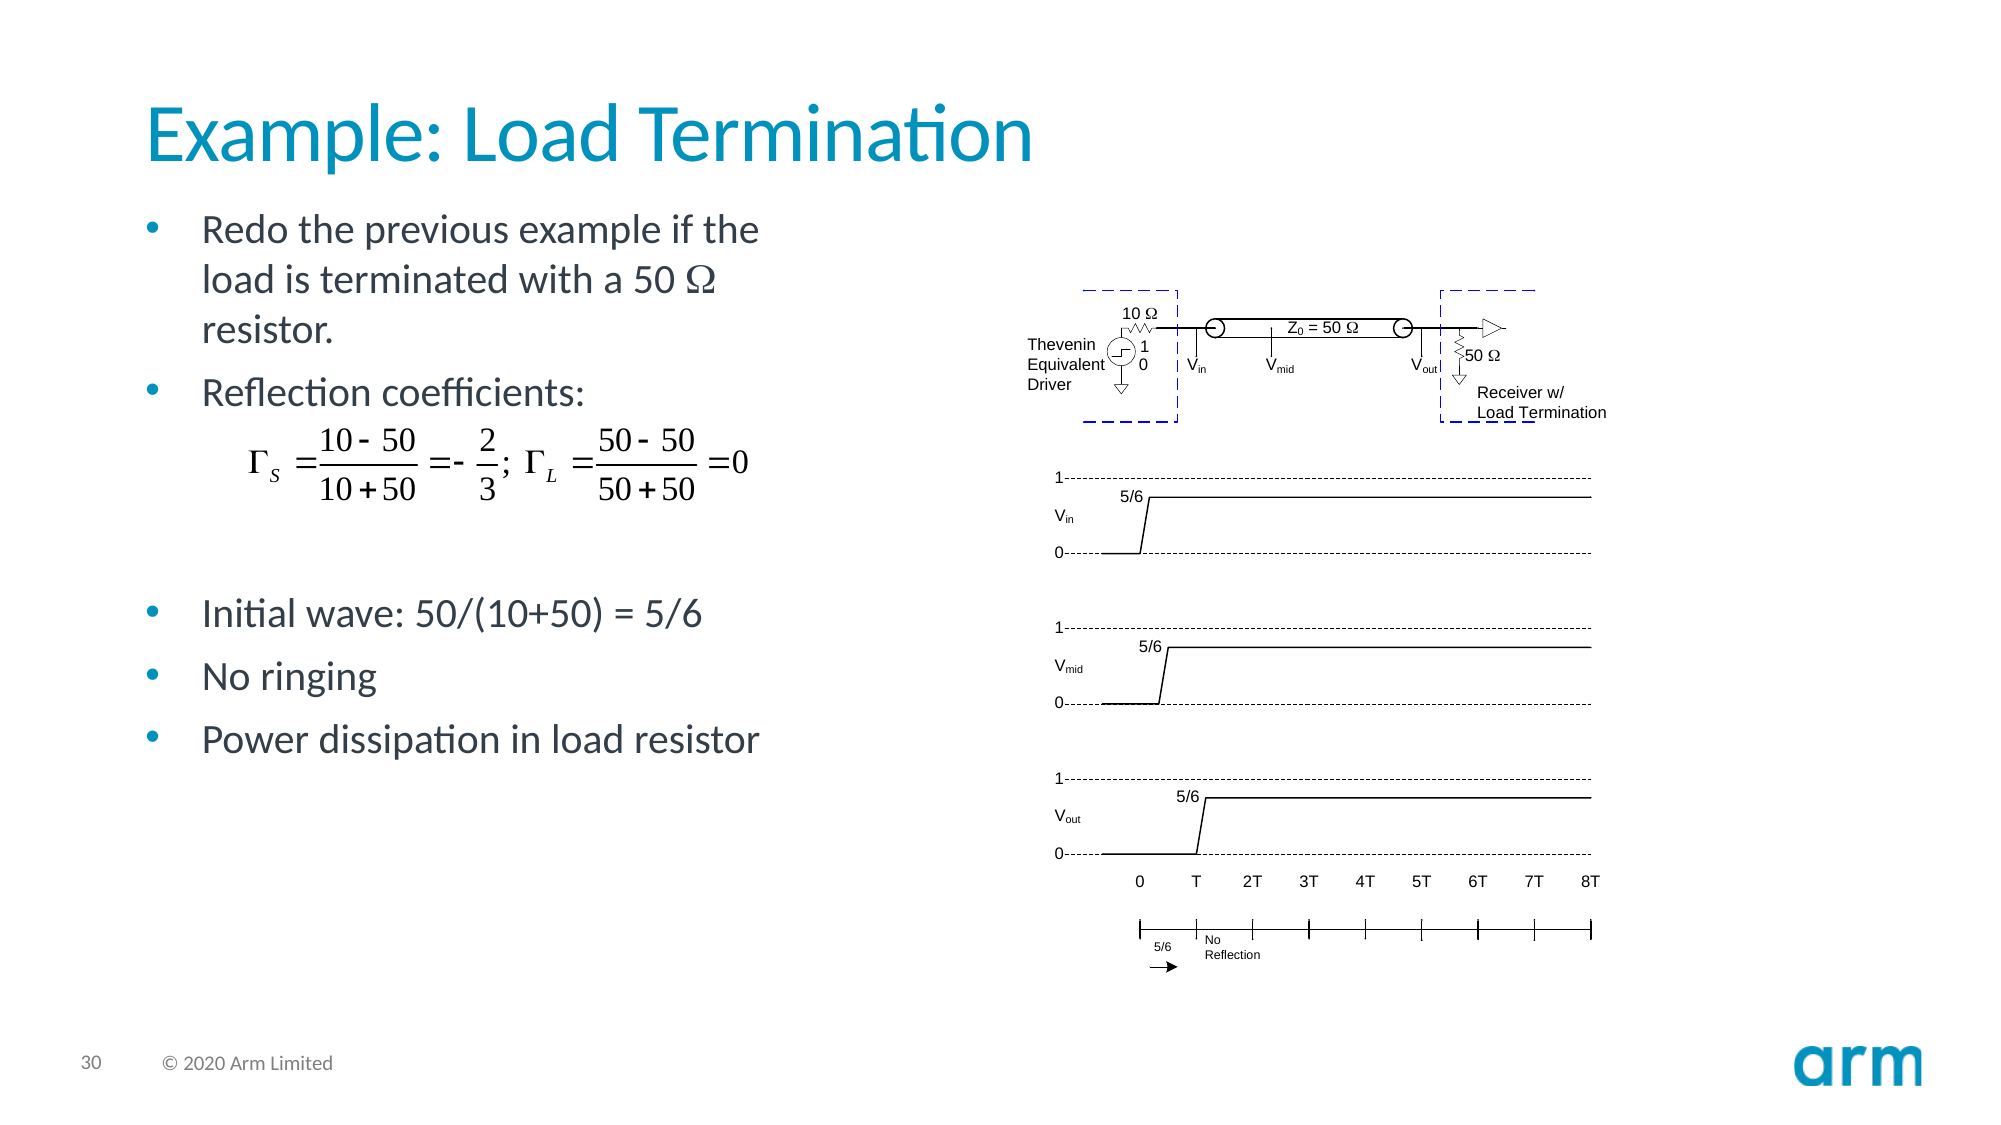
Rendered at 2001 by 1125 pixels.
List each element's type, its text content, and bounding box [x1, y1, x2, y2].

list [1024, 287, 1610, 975]
list Redo the previous example if the load is terminated with a 50 W resistor. Reflection coefficients: Initial wave: 50/(10+50) = 5/6 No ringing Power dissipation in load resistor [145, 202, 808, 953]
title Example: Load Termination [145, 93, 1508, 207]
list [242, 419, 756, 508]
